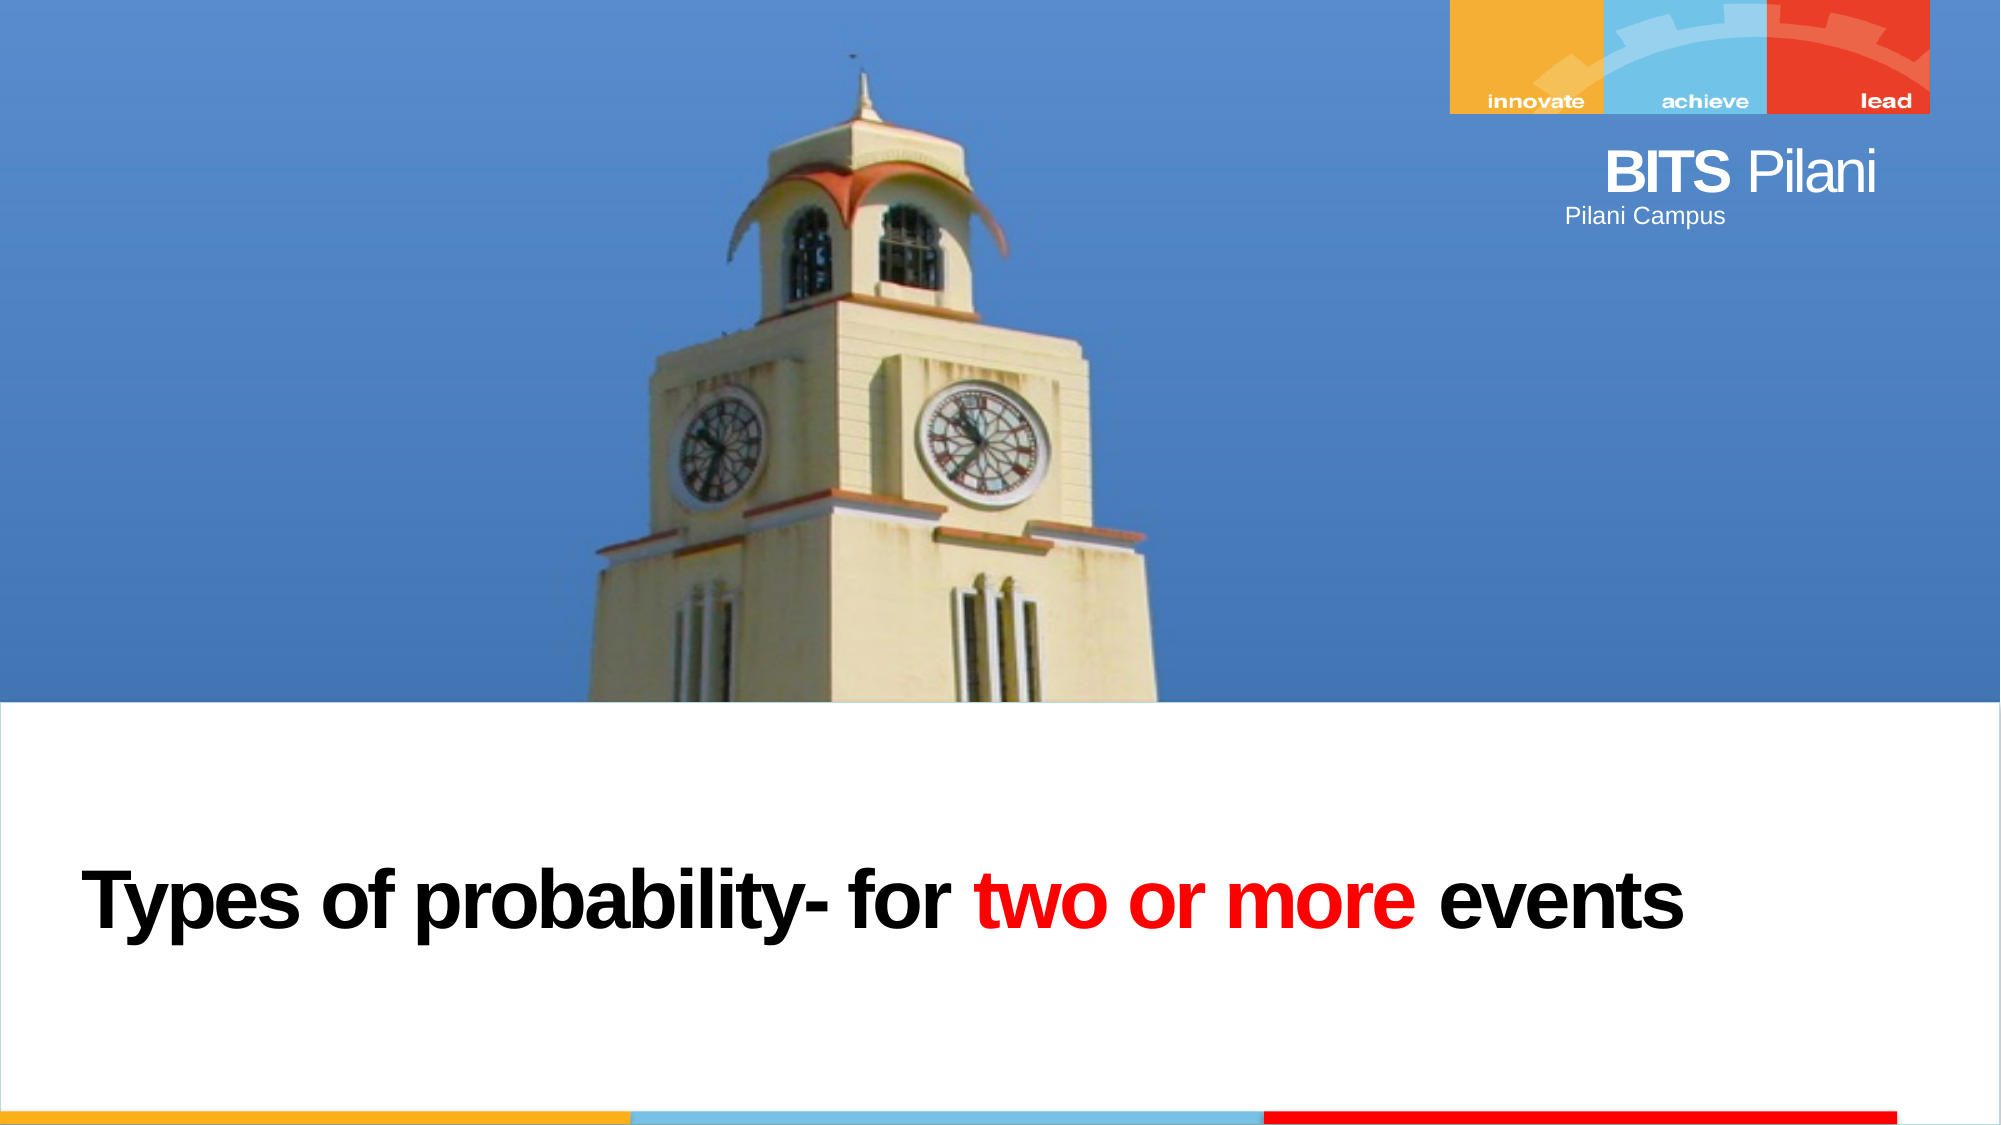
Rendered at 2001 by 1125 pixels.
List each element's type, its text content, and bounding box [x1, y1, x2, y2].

picture [0, 0, 2000, 702]
list Types of probability- for two or more events [66, 762, 1917, 1025]
